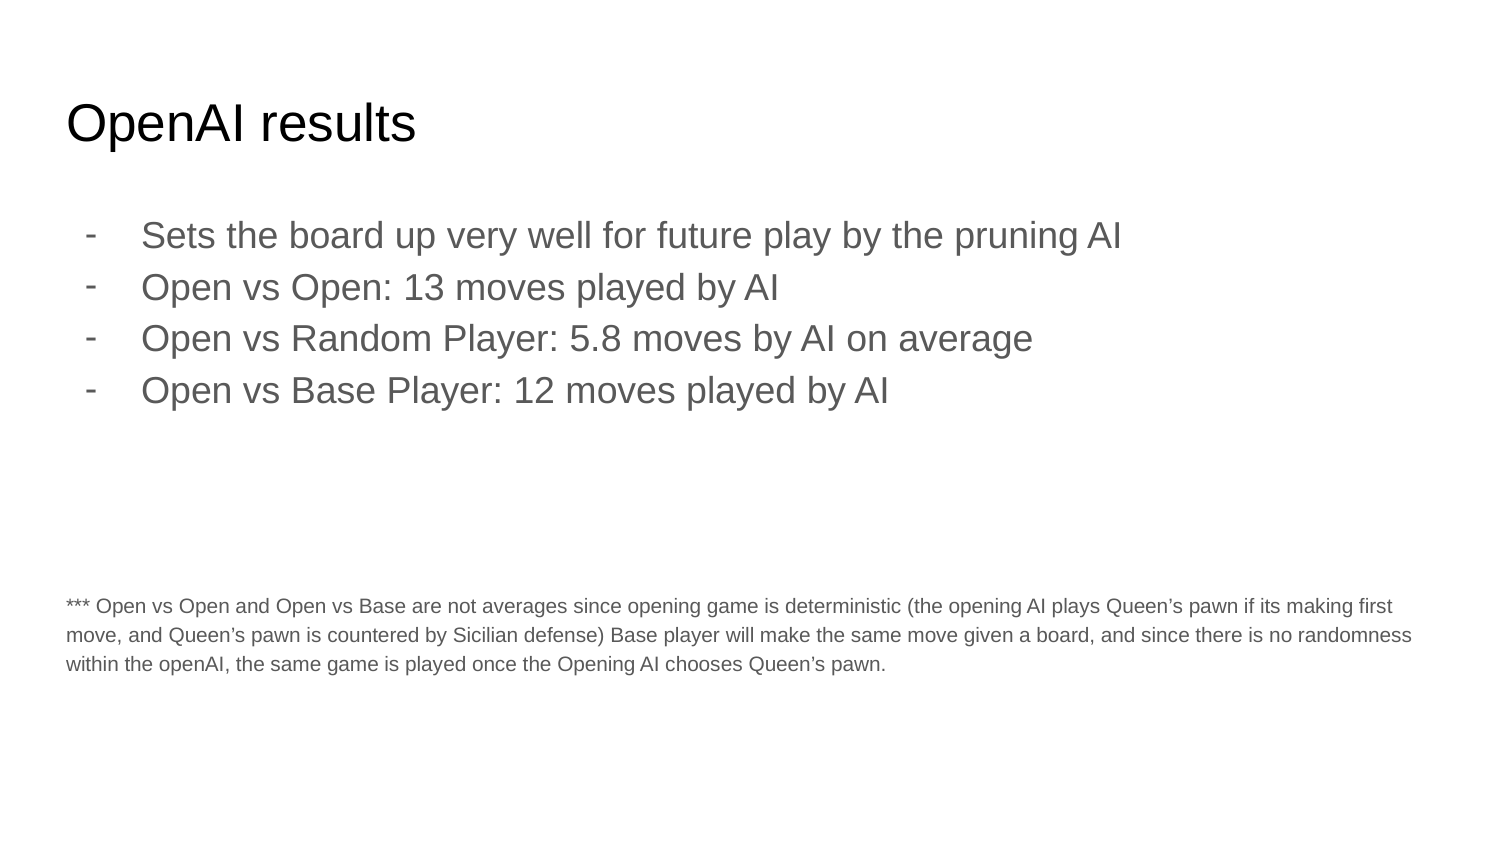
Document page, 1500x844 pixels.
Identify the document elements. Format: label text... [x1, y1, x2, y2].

list Sets the board up very well for future play by the pruning AI Open vs Open: 13 moves played by AI Open vs Random Player: 5.8 moves by AI on average Open vs Base Player: 12 moves played by AI *** Open vs Open and Open vs Base are not averages since opening game is deterministic (the opening AI plays Queen’s pawn if its making first move, and Queen’s pawn is countered by Sicilian defense) Base player will make the same move given a board, and since there is no randomness within the openAI, the same game is played once the Opening AI chooses Queen’s pawn. [51, 189, 1449, 750]
title OpenAI results [51, 72, 1449, 167]
